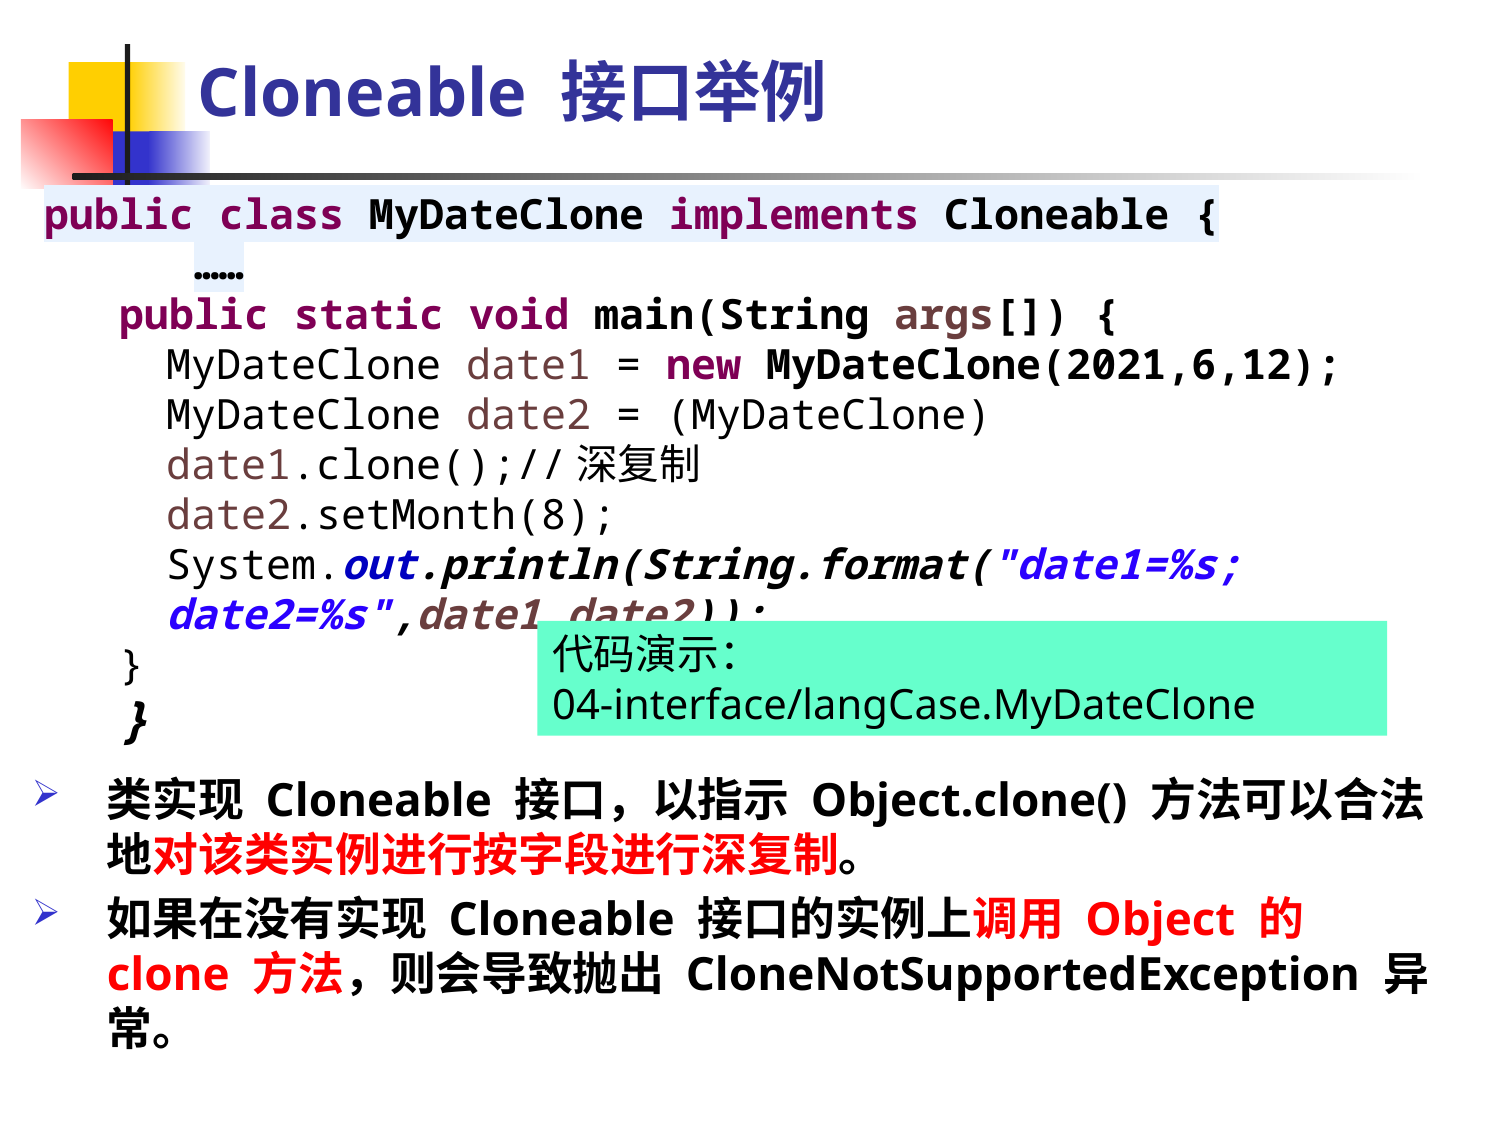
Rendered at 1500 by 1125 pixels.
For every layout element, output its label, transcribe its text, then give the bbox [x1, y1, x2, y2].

text_box 类实现 Cloneable 接口，以指示 Object.clone() 方法可以合法地对该类实例进行按字段进行深复制。 如果在没有实现 Cloneable 接口的实例上调用 Object 的 clone 方法，则会导致抛出 CloneNotSupportedException 异常。 [17, 763, 1462, 1012]
text_box 代码演示： 04-interface/langCase.MyDateClone [537, 620, 1388, 736]
text_box public class MyDateClone implements Cloneable { …… public static void main(String args[]) { MyDateClone date1 = new MyDateClone(2021,6,12); MyDateClone date2 = (MyDateClone) date1.clone();//深复制 date2.setMonth(8); System.out.println(String.format("date1=%s; date2=%s",date1,date2)); } } [29, 180, 1462, 756]
text_box Cloneable 接口举例 [183, 42, 1462, 180]
